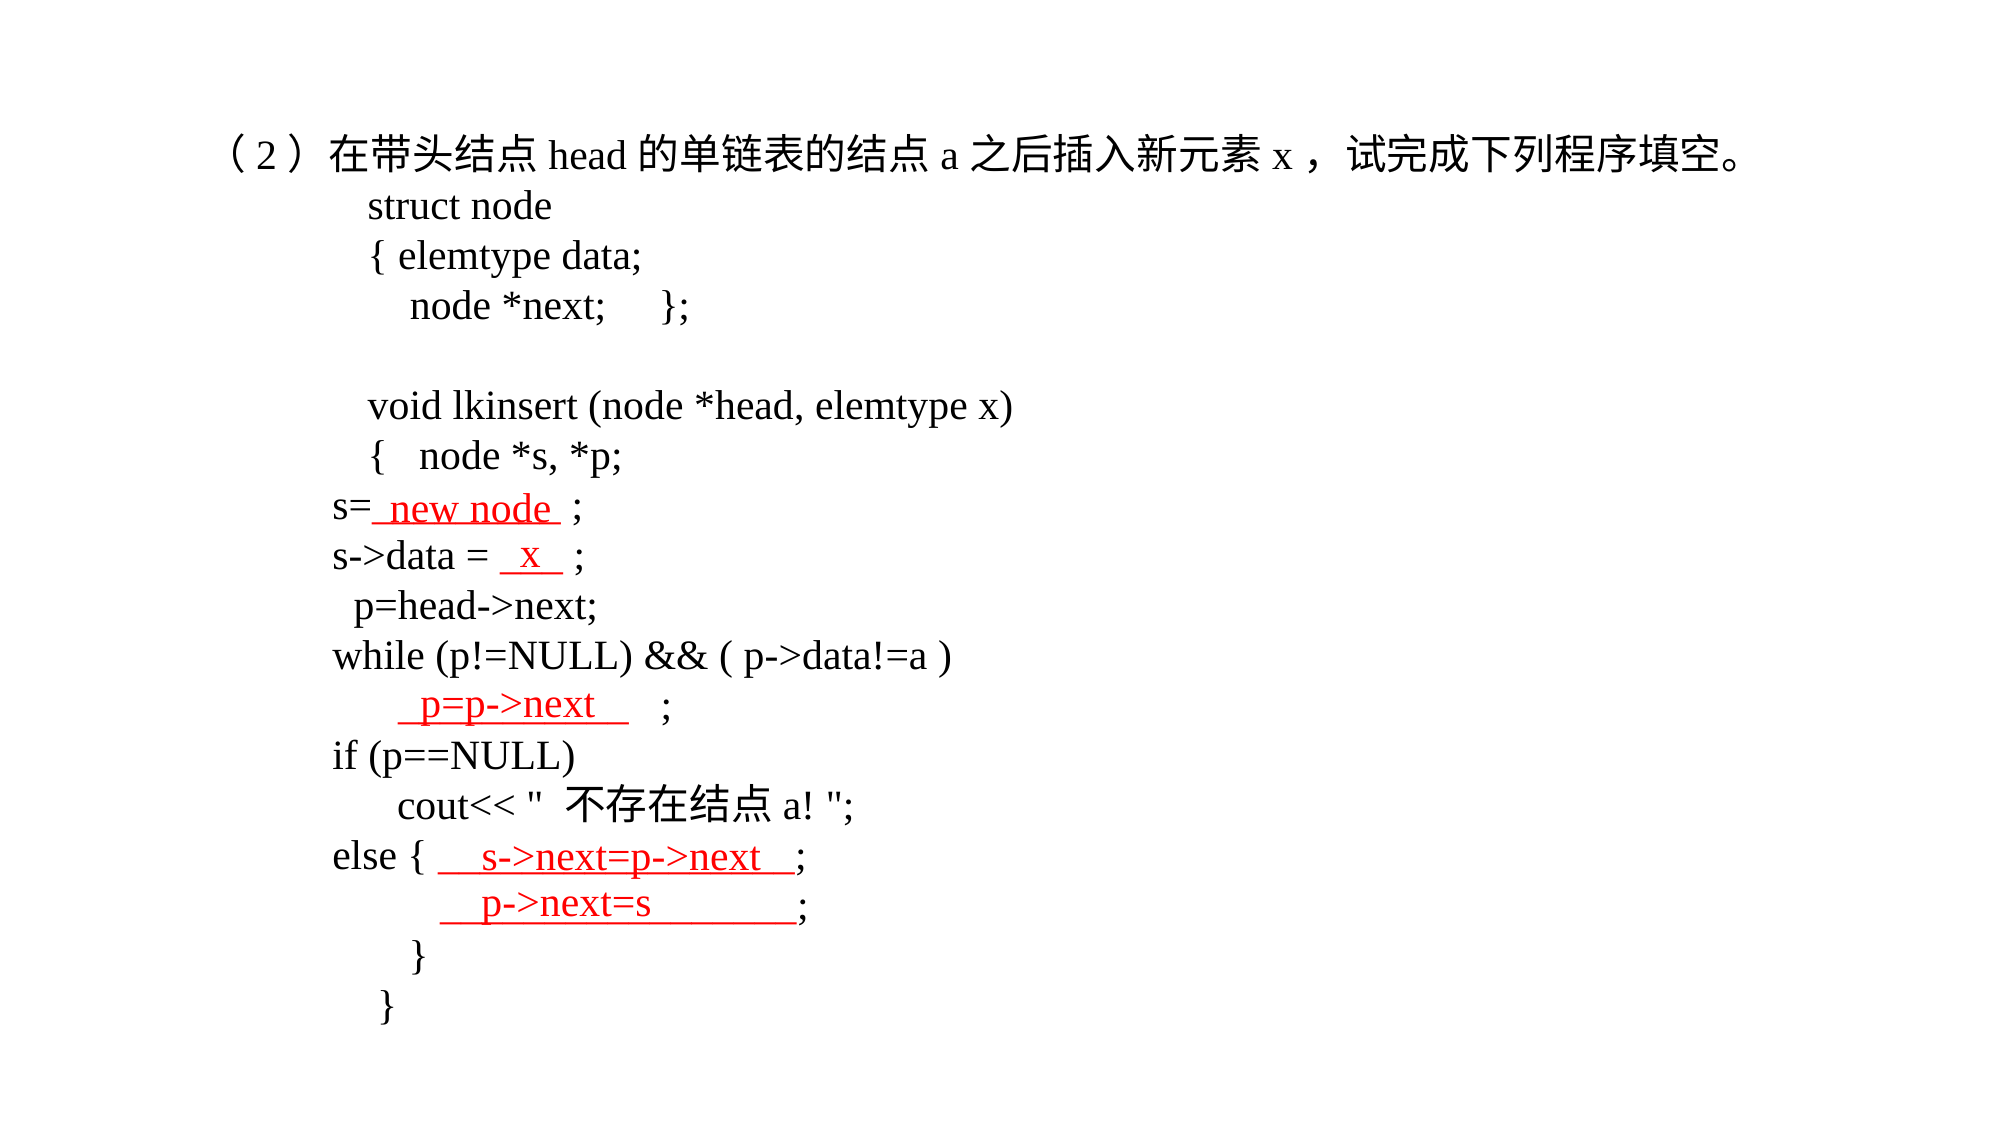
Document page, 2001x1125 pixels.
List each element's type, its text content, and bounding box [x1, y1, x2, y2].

text_box p->next=s [466, 866, 678, 932]
text_box x [505, 518, 567, 584]
text_box s->next=p->next [466, 821, 777, 886]
text_box p=p->next [405, 668, 621, 734]
text_box （2）在带头结点head的单链表的结点a之后插入新元素x，试完成下列程序填空。 struct node { elemtype data; node *next; }; void lkinsert (node *head, elemtype x) { node *s, *p; s=_________ ; s->data = ___ ; p=head->next; while (p!=NULL) && ( p->data!=a ) ___________ ; if (p==NULL) cout<< " 不存在结点a! "; else { _________________; _________________; } } [100, 120, 1737, 1036]
text_box new node [375, 473, 578, 539]
